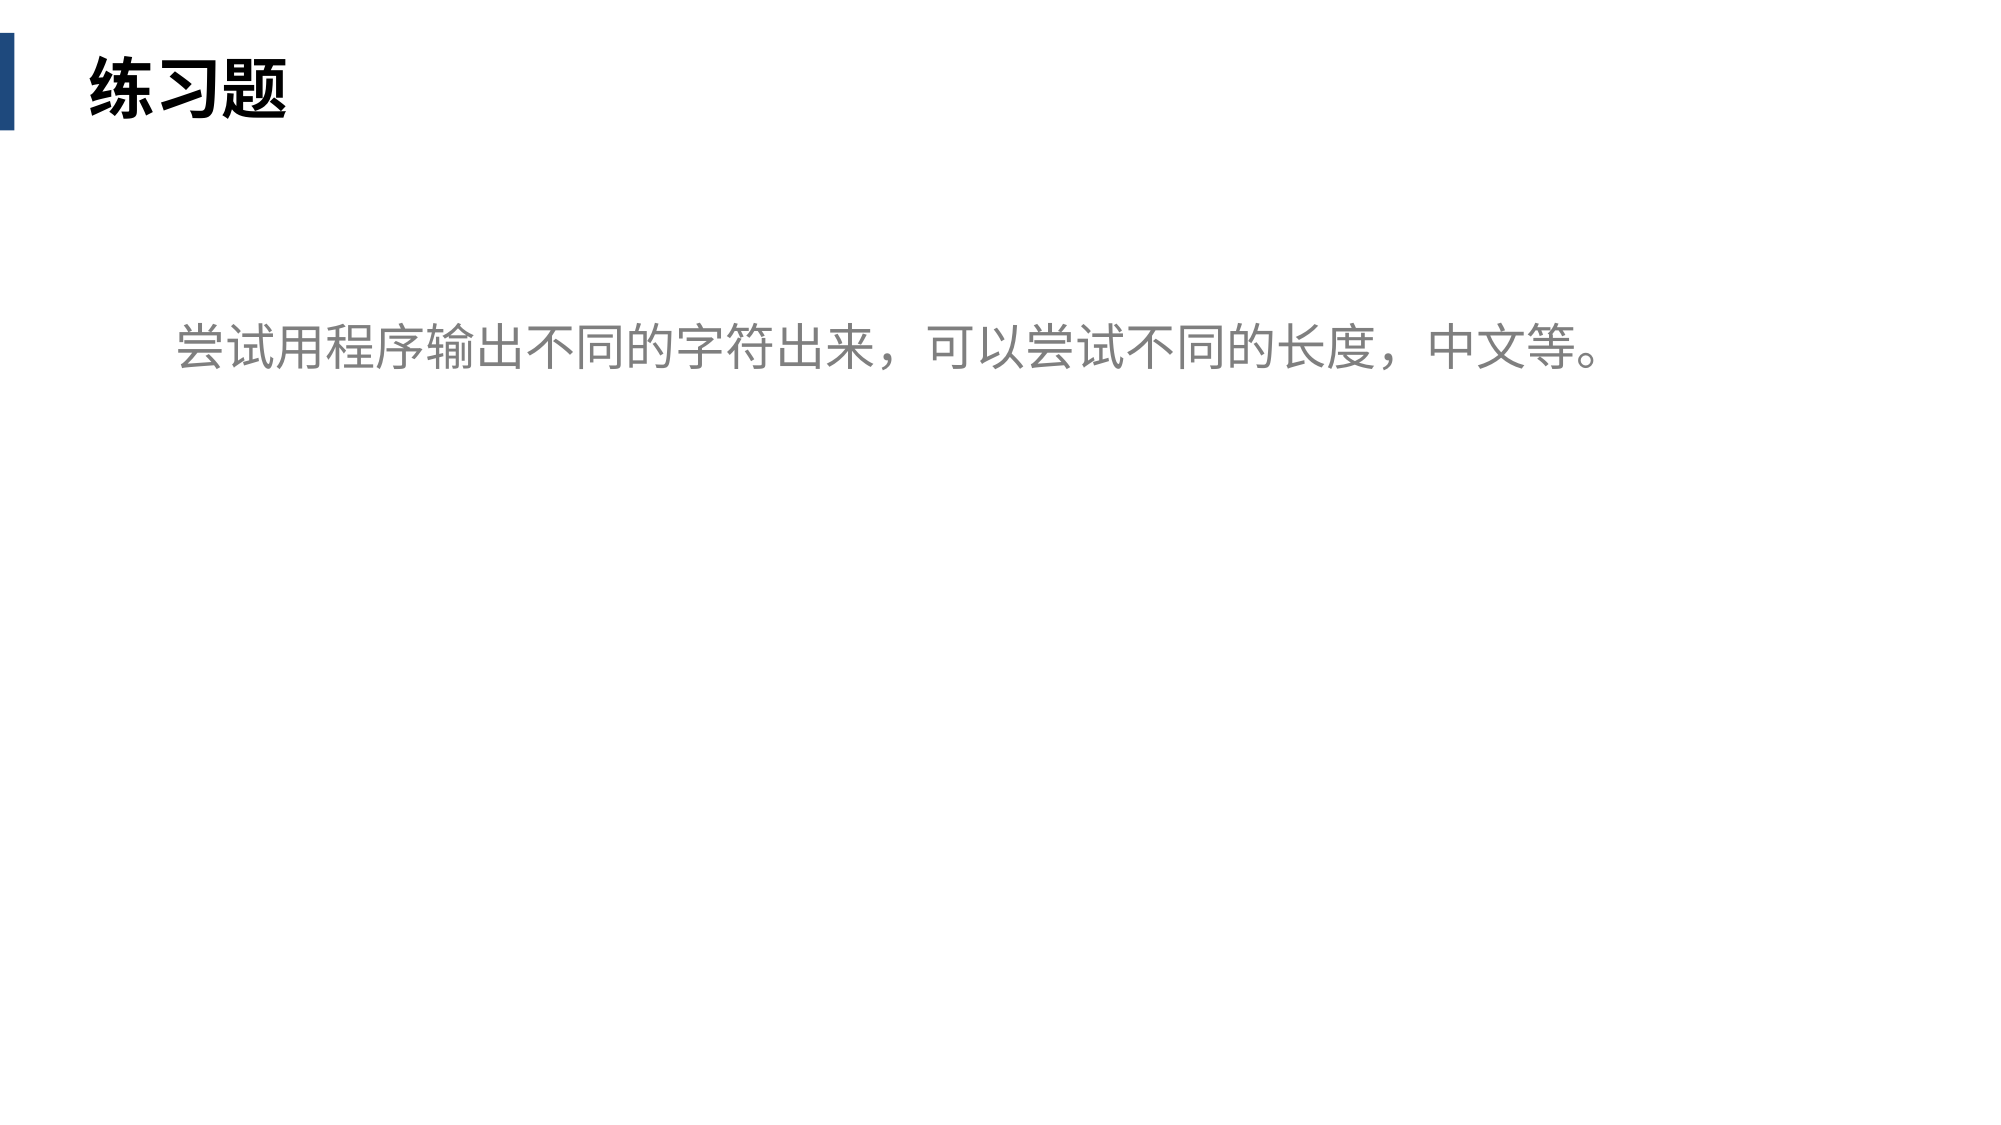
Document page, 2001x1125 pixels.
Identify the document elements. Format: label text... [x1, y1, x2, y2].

text_box 尝试用程序输出不同的字符出来，可以尝试不同的长度，中文等。 [160, 295, 1712, 383]
text_box 练习题 [73, 39, 817, 135]
text_box [0, 32, 15, 131]
